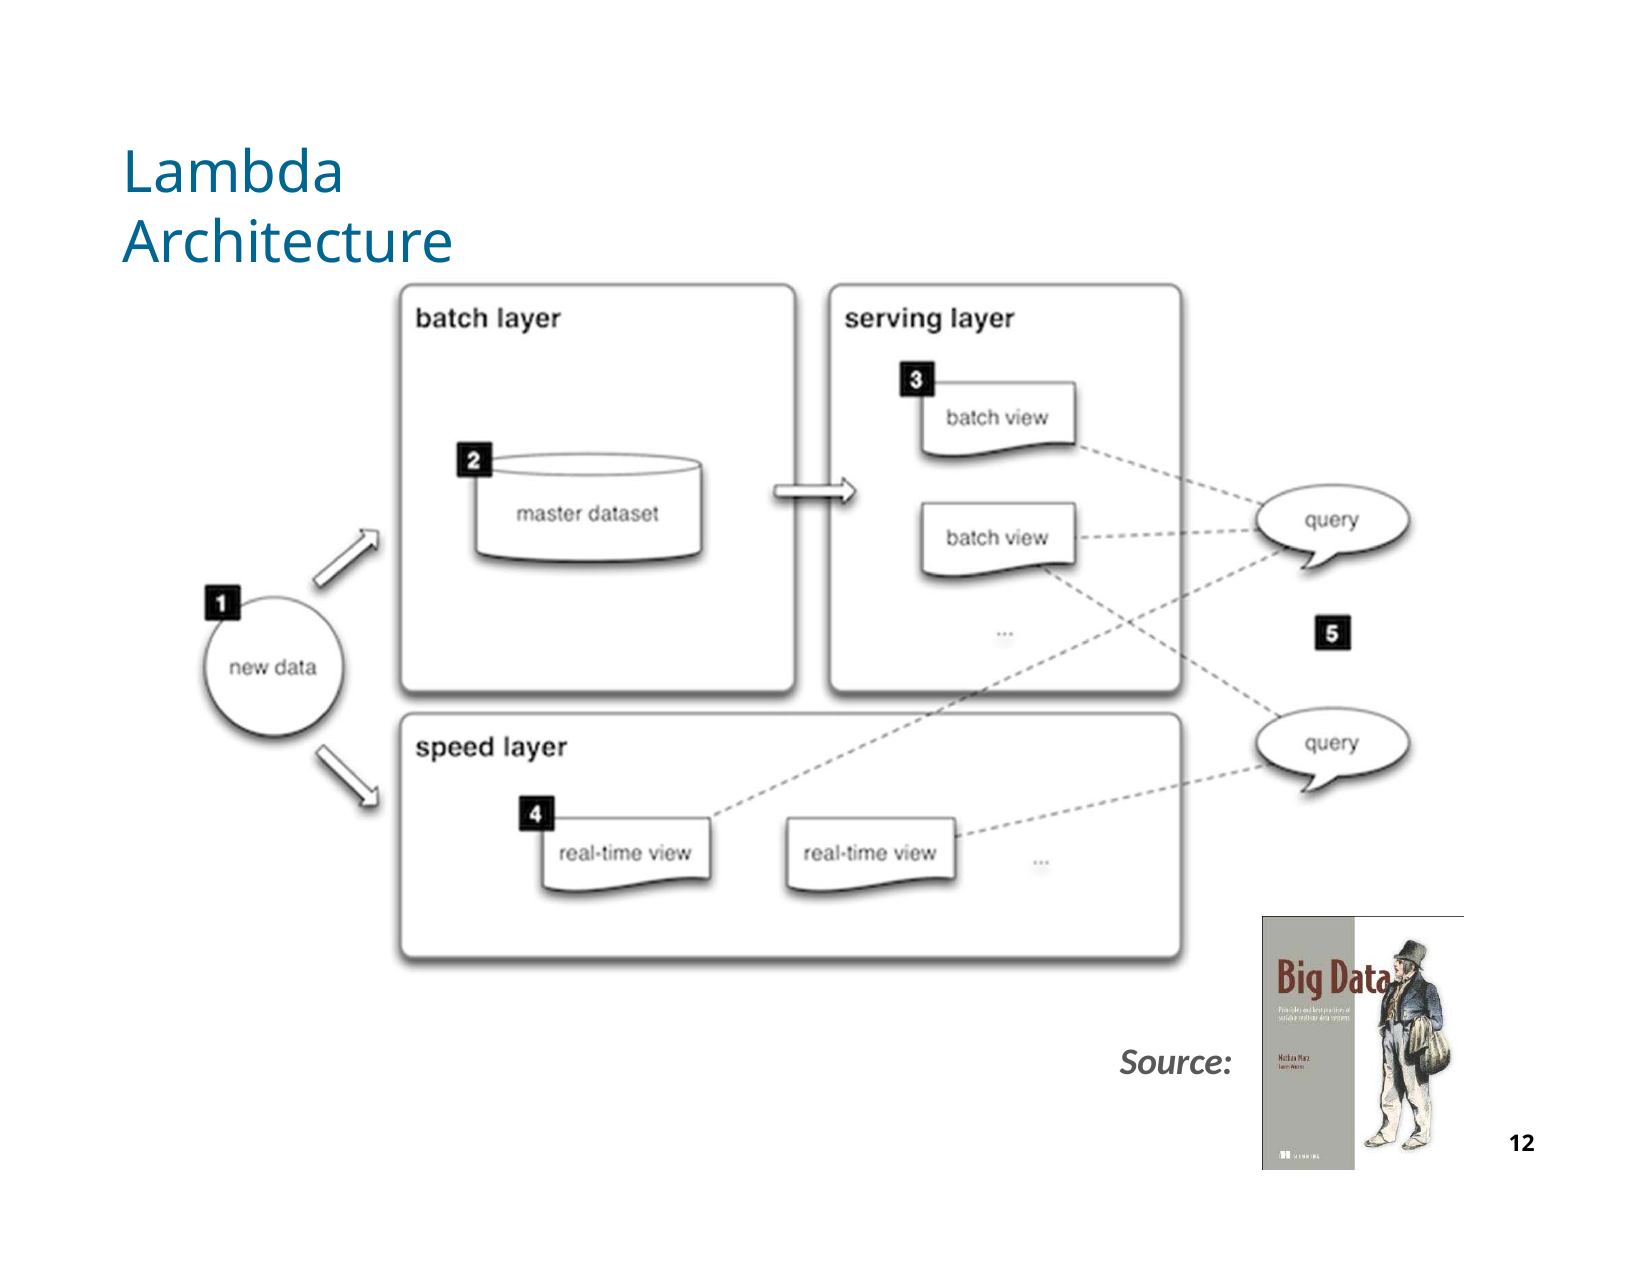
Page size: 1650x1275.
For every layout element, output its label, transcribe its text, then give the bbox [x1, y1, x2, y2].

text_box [191, 278, 1465, 1170]
slide_number 12 [1502, 1124, 1558, 1275]
title Lambda Architecture [120, 132, 658, 348]
